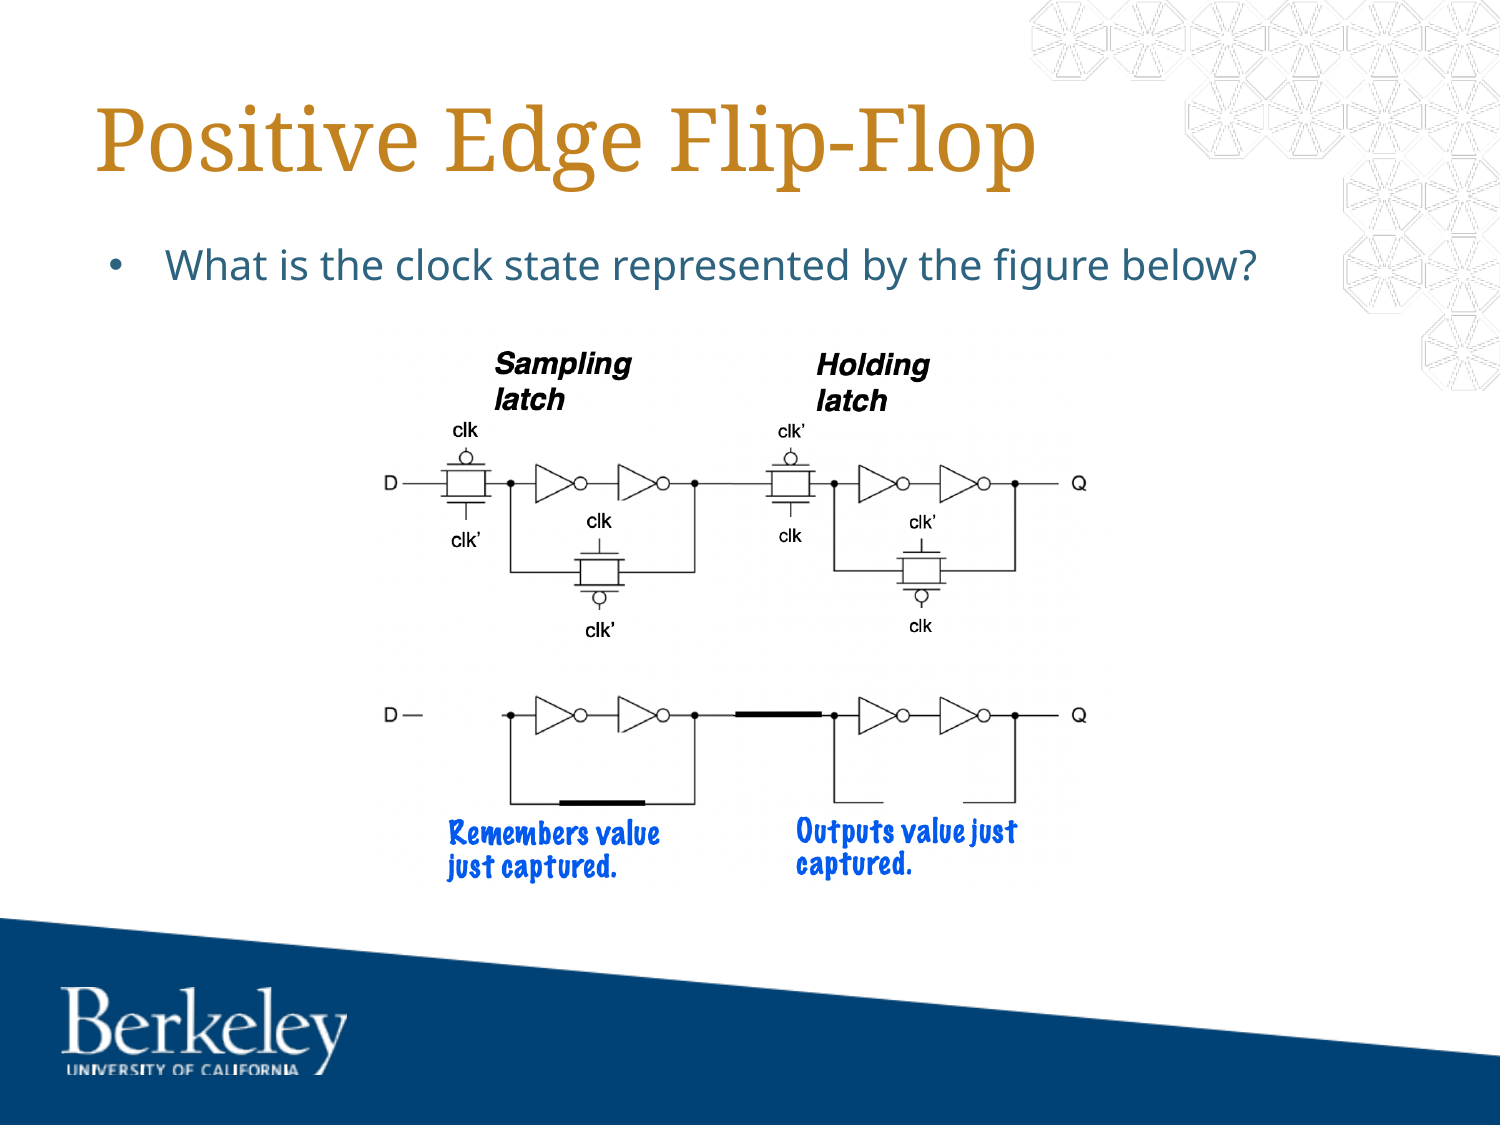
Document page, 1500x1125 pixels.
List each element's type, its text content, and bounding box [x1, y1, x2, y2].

picture [375, 327, 1124, 901]
list What is the clock state represented by the figure below? [93, 231, 1407, 712]
title Positive Edge Flip-Flop [79, 42, 1354, 232]
